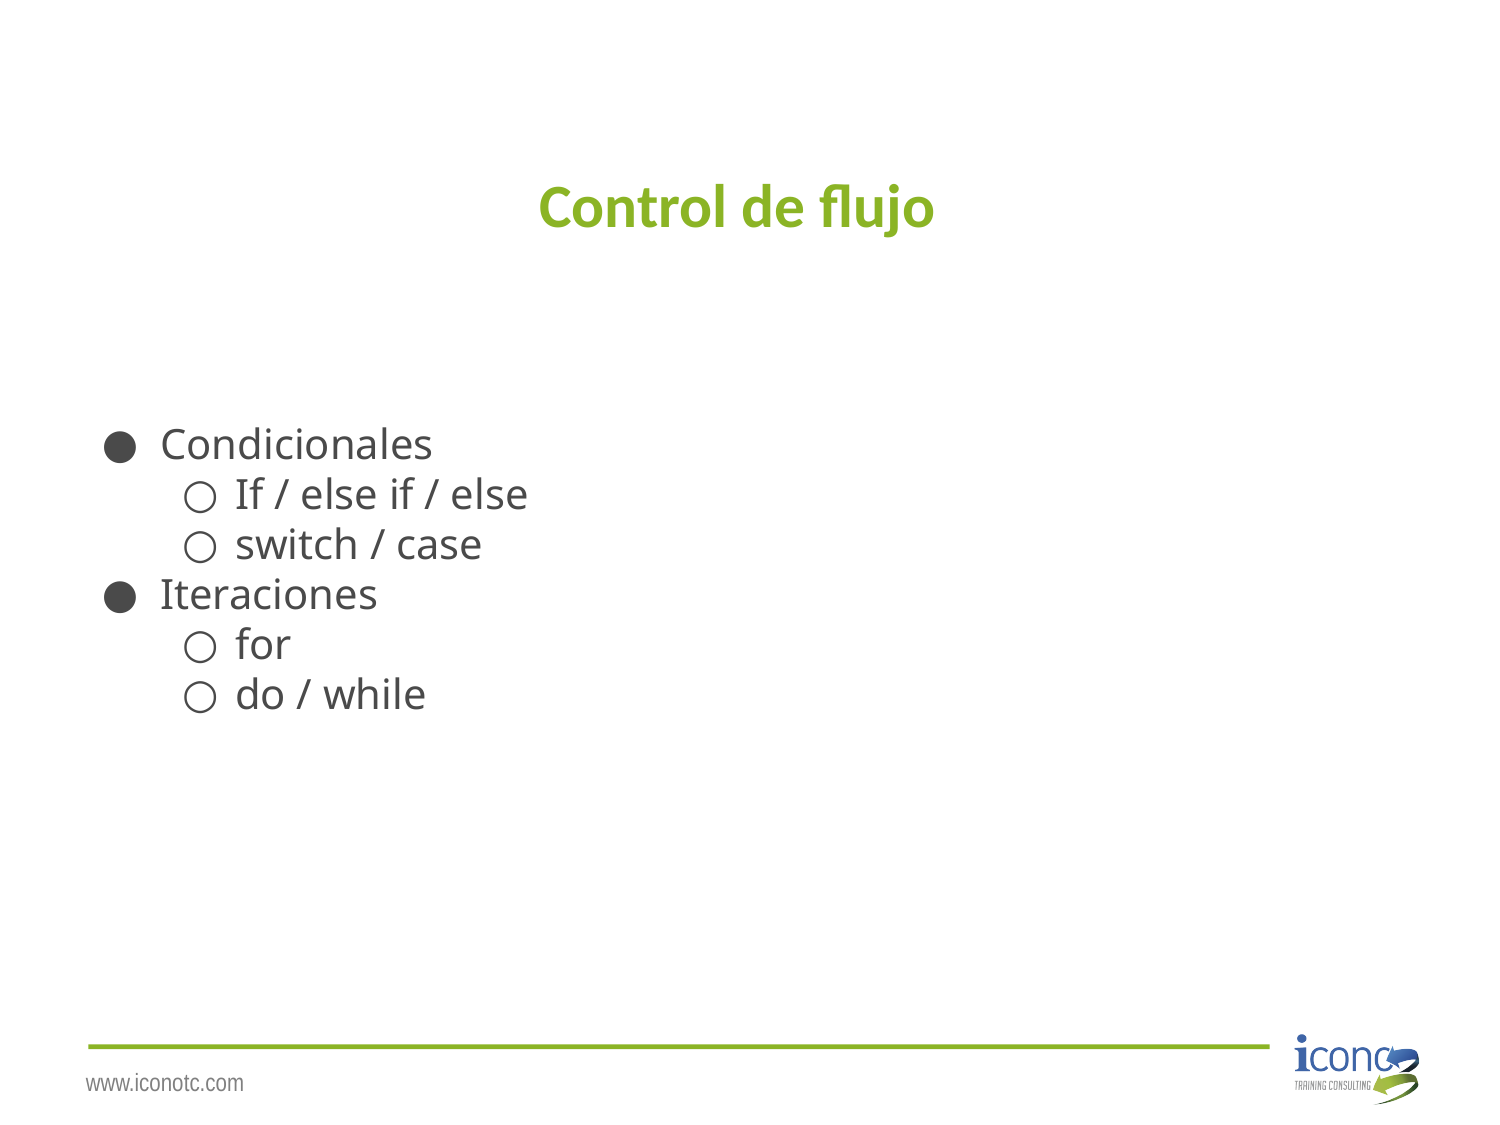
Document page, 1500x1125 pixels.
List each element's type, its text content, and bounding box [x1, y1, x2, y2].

list Condicionales If / else if / else switch / case Iteraciones for do / while [76, 408, 1363, 823]
title Control de flujo [94, 158, 1381, 248]
picture [1293, 1033, 1420, 1106]
